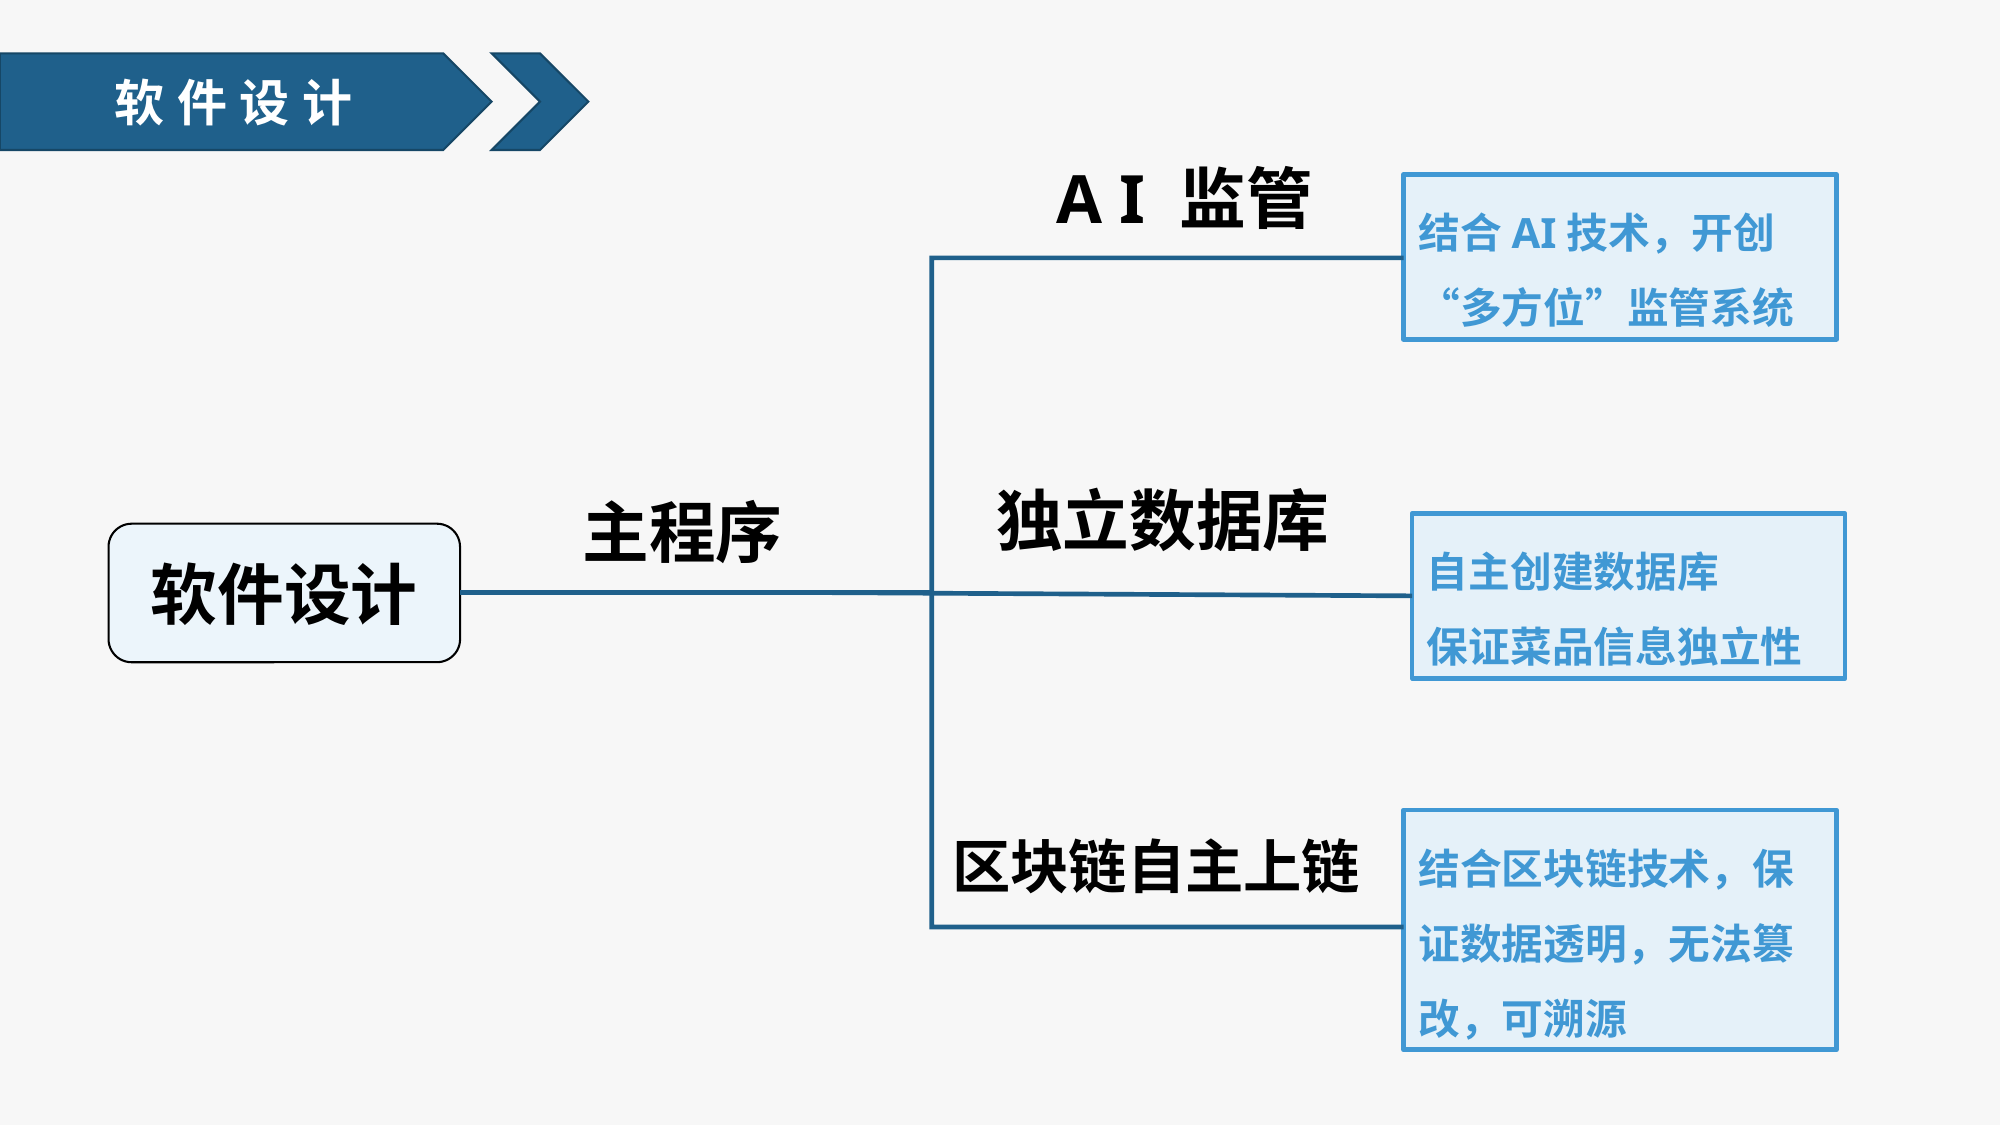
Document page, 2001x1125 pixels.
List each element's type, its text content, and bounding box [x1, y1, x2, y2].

text_box 区块链自主上链 [1404, 822, 1448, 908]
text_box 自主创建数据库 保证菜品信息独立性 [1412, 513, 1846, 679]
text_box 结合AI技术，开创“多方位”监管系统 [1403, 174, 1837, 340]
text_box 软件设计 [107, 522, 462, 664]
text_box A I 监管 [1042, 149, 1344, 245]
text_box 结合区块链技术，保证数据透明，无法篡改，可溯源 [1403, 810, 1837, 1050]
text_box [460, 257, 1404, 593]
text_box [0, 53, 589, 150]
text_box [931, 593, 1404, 928]
text_box 主程序 [567, 483, 812, 579]
